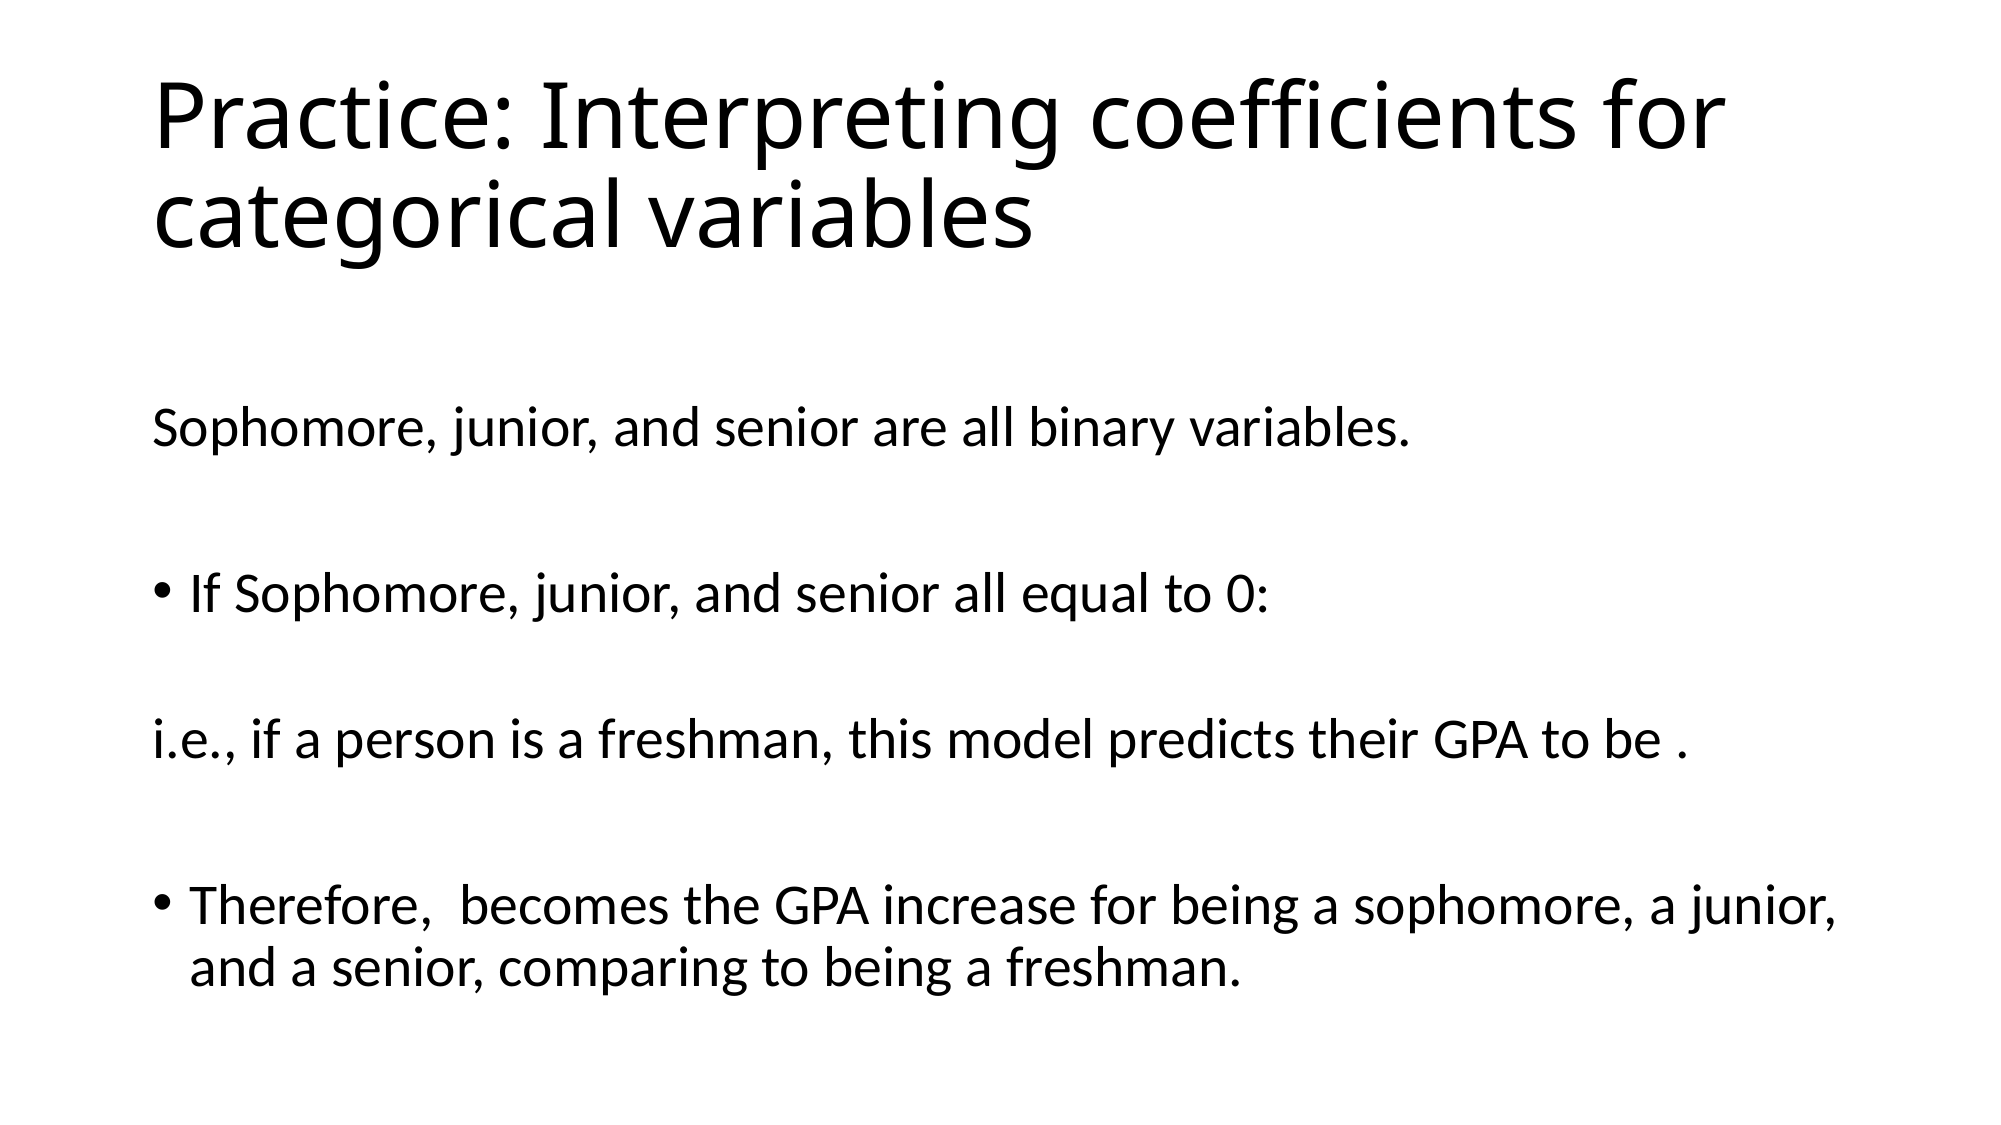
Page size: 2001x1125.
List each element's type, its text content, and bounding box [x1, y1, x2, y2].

title Practice: Interpreting coefficients for categorical variables [137, 59, 1863, 278]
